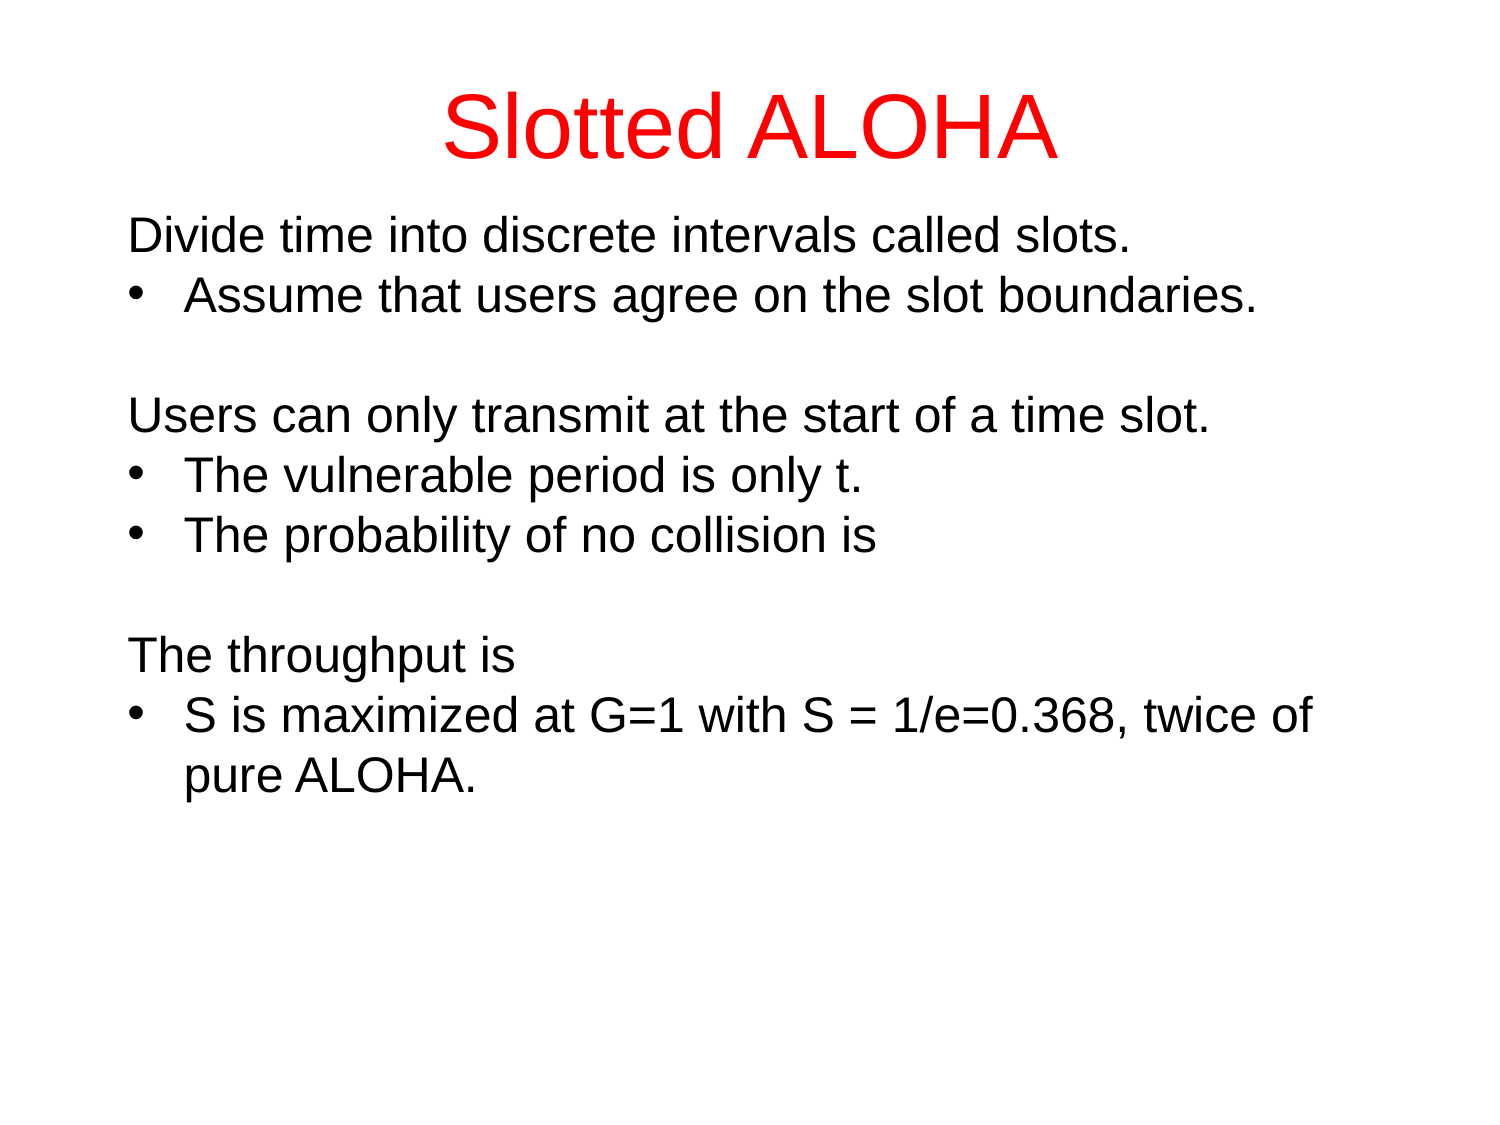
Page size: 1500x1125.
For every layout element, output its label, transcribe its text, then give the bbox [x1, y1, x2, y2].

title Slotted ALOHA [0, 0, 1500, 245]
